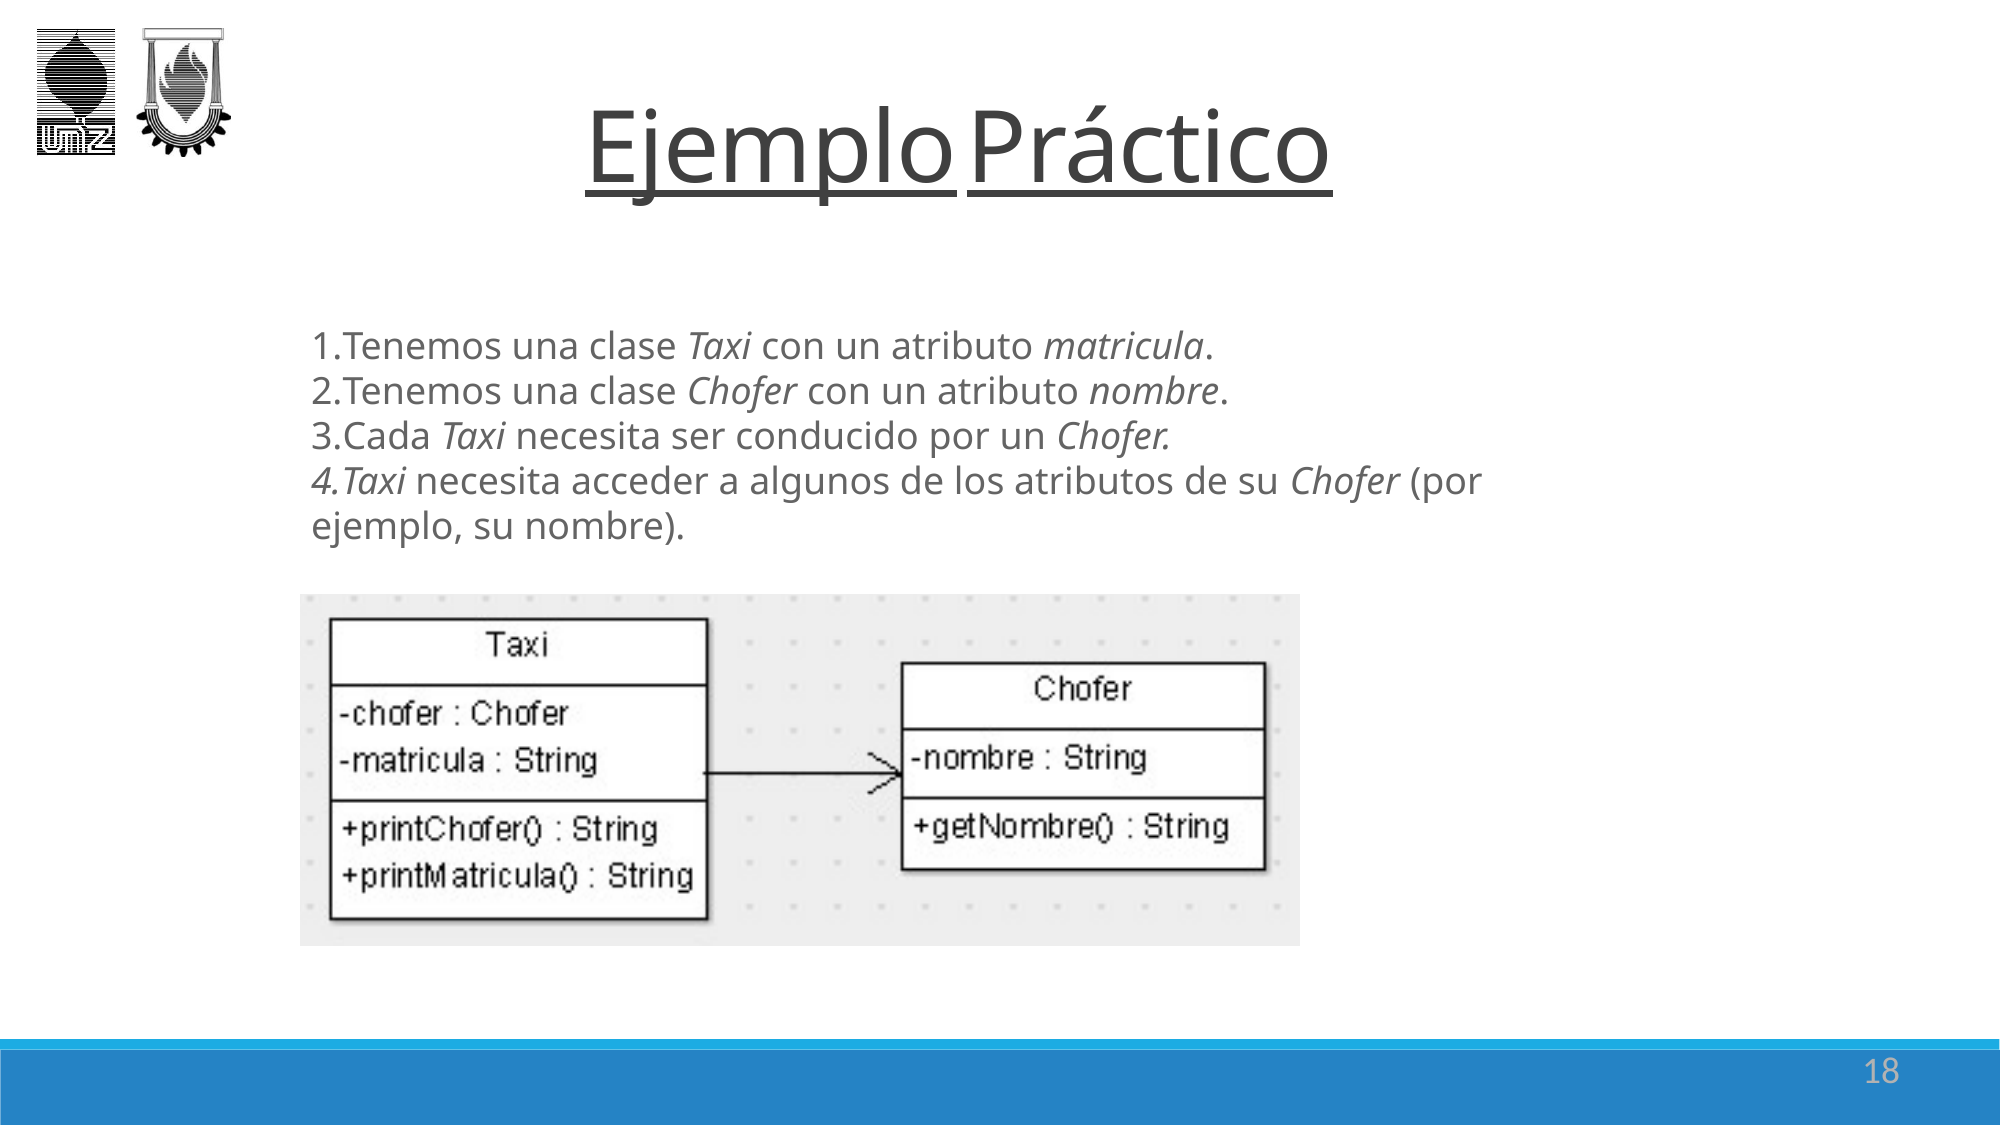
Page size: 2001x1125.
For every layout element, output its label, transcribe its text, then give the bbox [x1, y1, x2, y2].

text_box Ejemplo Práctico Tenemos una clase Taxi con un atributo matricula. Tenemos una clase Chofer con un atributo nombre. Cada Taxi necesita ser conducido por un Chofer. Taxi necesita acceder a algunos de los atributos de su Chofer (por ejemplo, su nombre). [296, 74, 1622, 555]
picture [25, 23, 238, 163]
slide_number 18 [1440, 1046, 1900, 1103]
picture [299, 593, 1301, 947]
